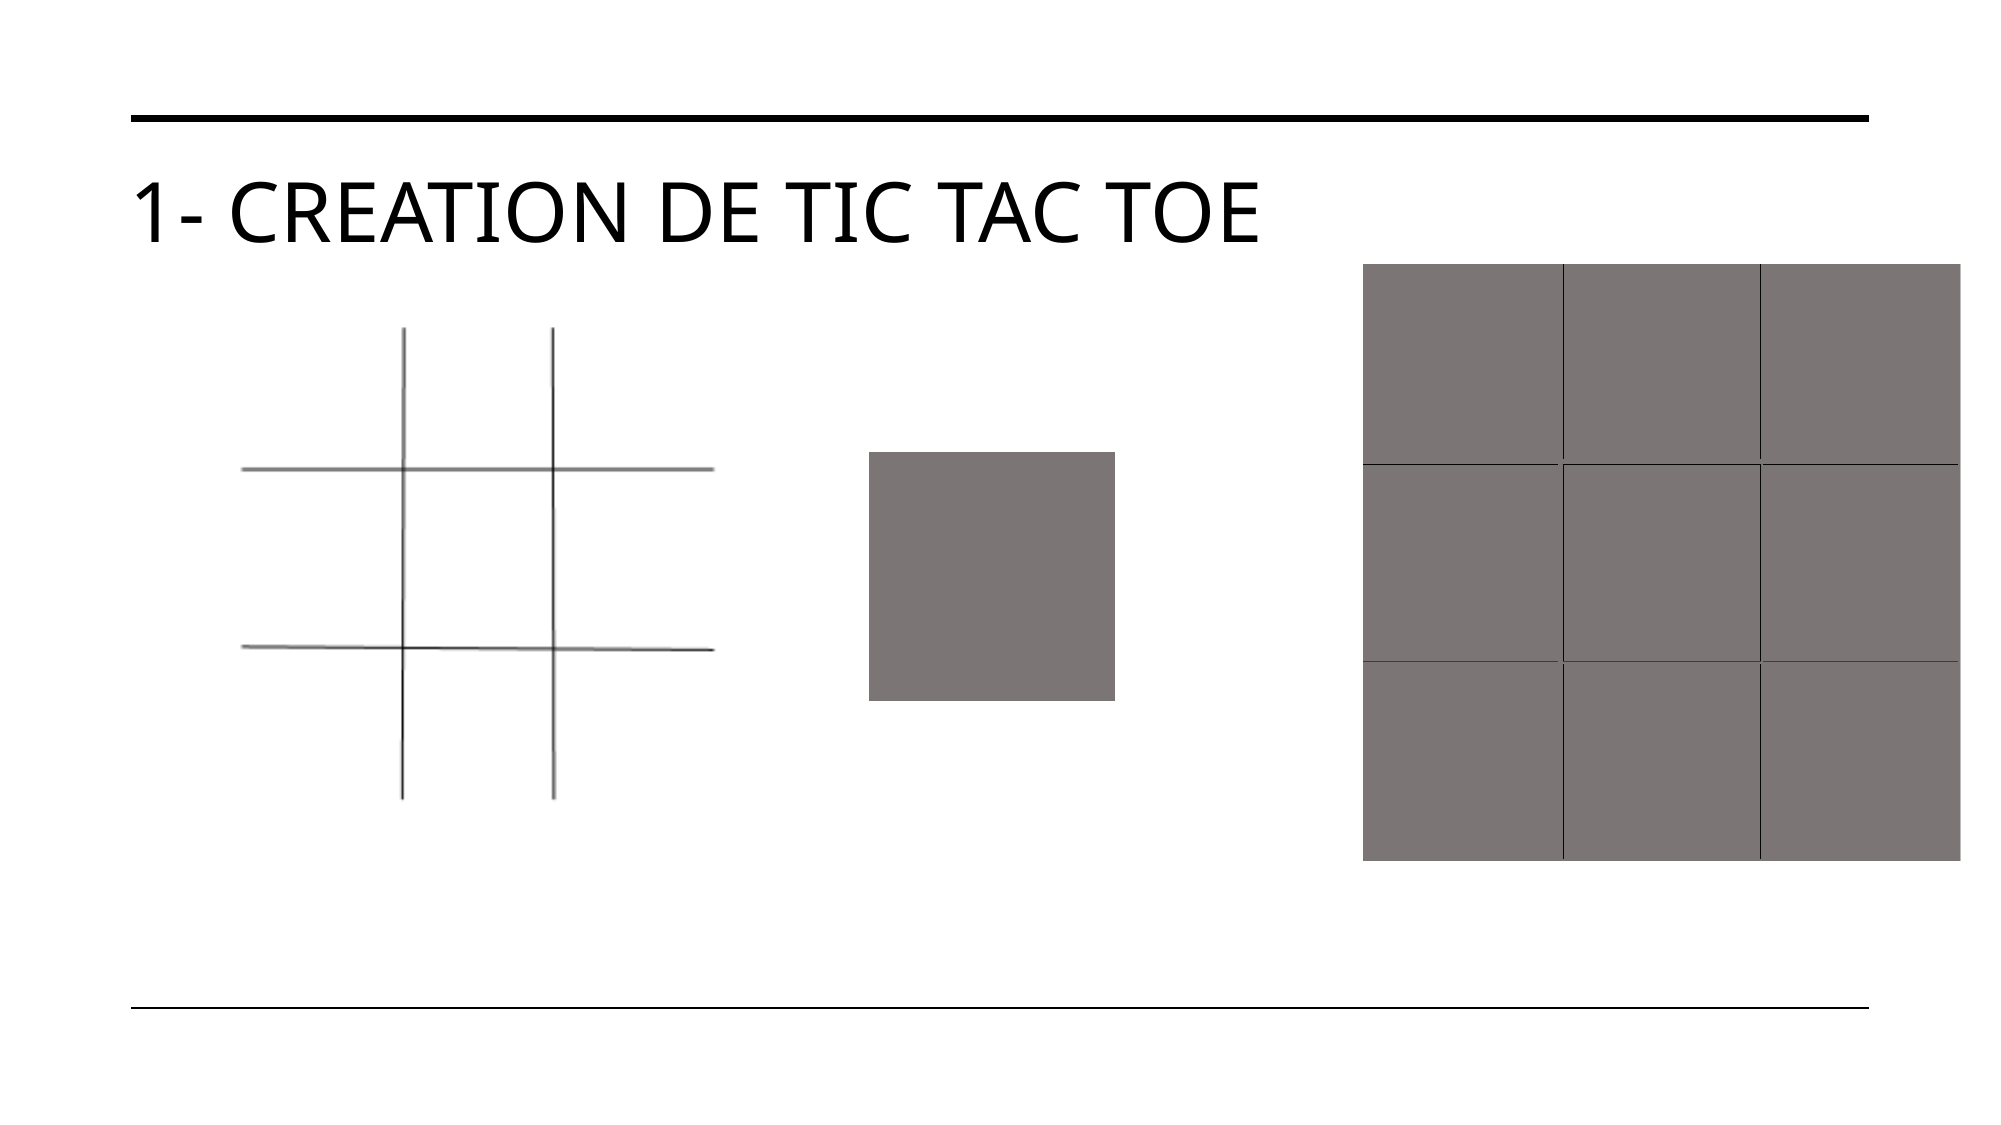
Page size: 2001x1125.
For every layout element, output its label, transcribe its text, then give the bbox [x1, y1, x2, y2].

title 1- Creation de tic tac toe [114, 151, 1869, 377]
picture [212, 303, 726, 850]
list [1363, 263, 1961, 861]
picture [869, 452, 1115, 701]
